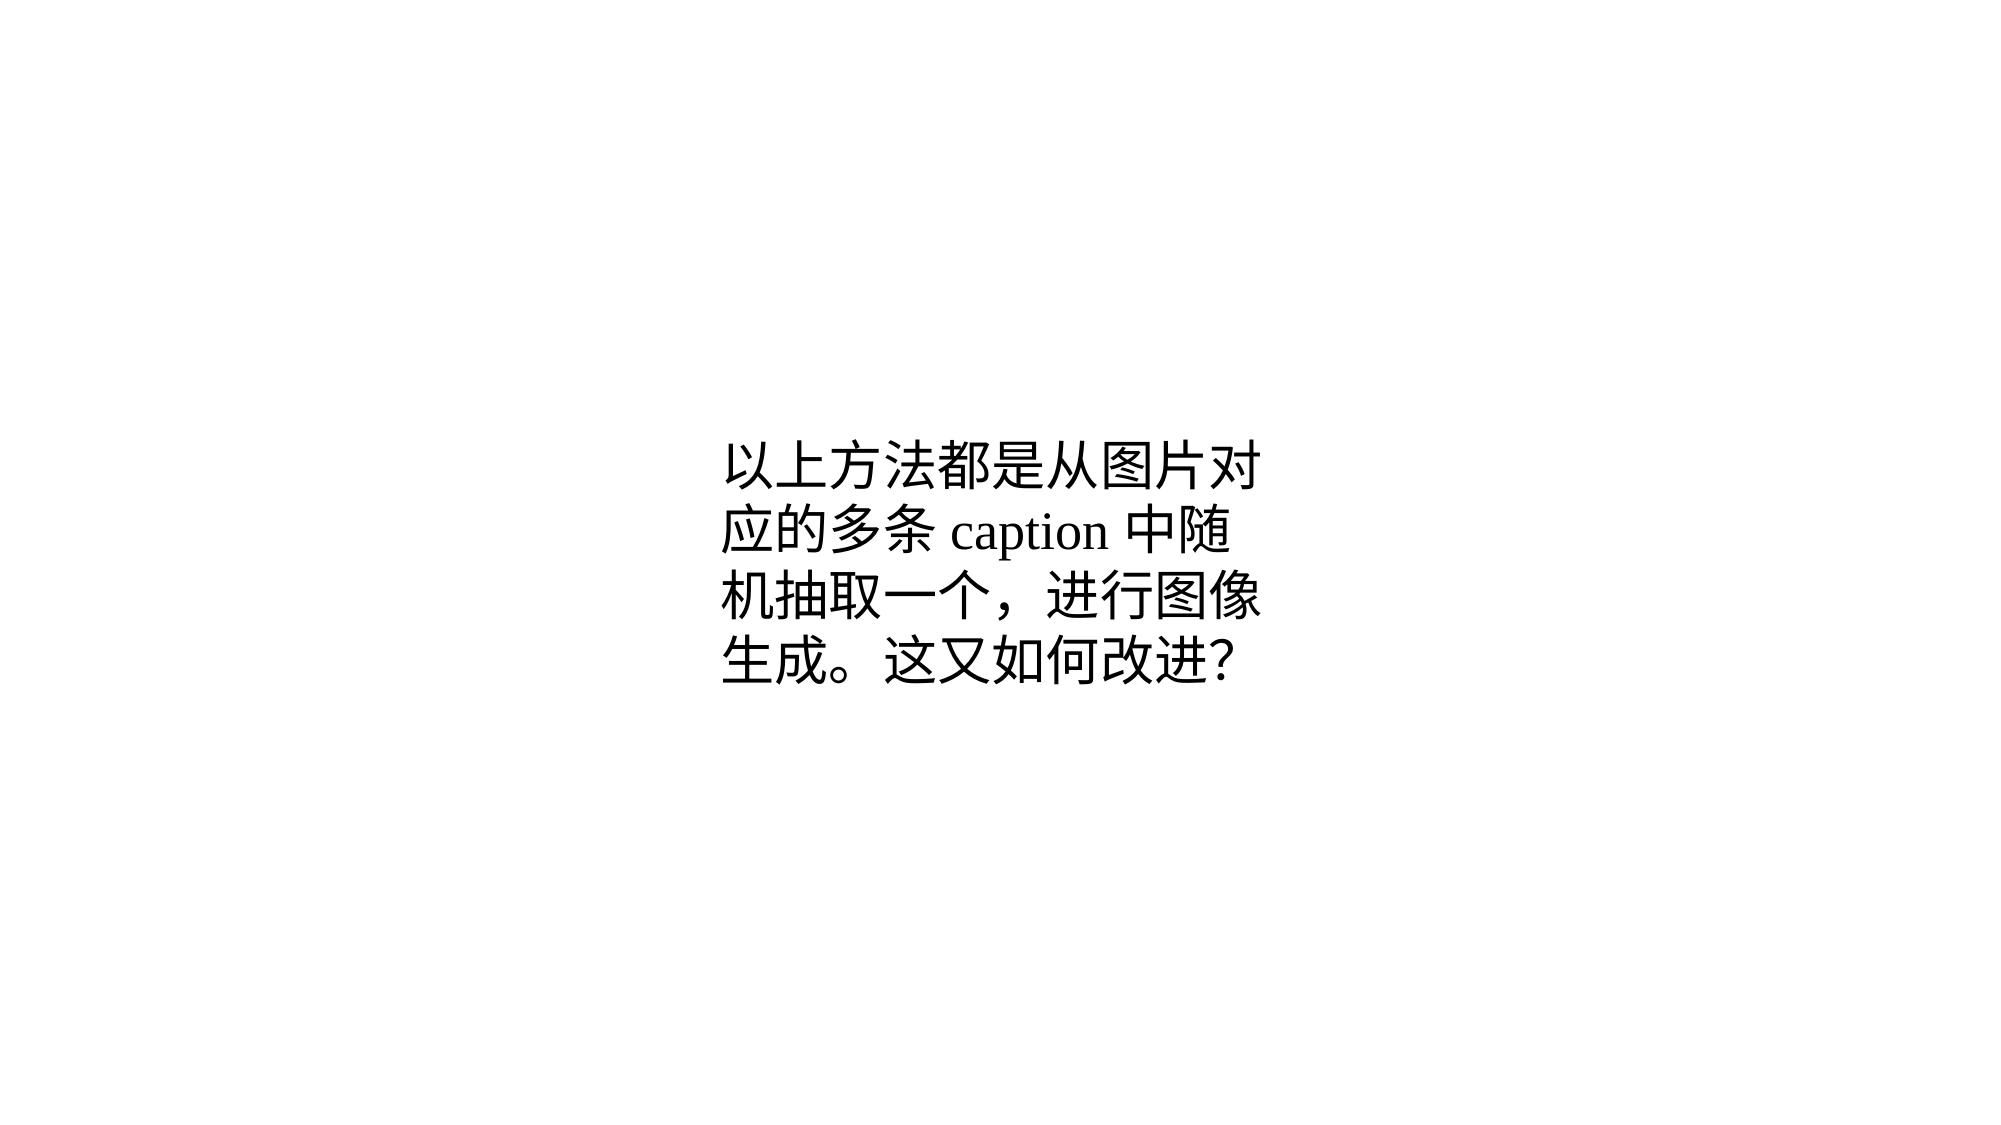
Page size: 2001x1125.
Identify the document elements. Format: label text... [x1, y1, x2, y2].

text_box 以上方法都是从图片对应的多条caption中随机抽取一个，进行图像生成。这又如何改进？ [705, 423, 1295, 699]
